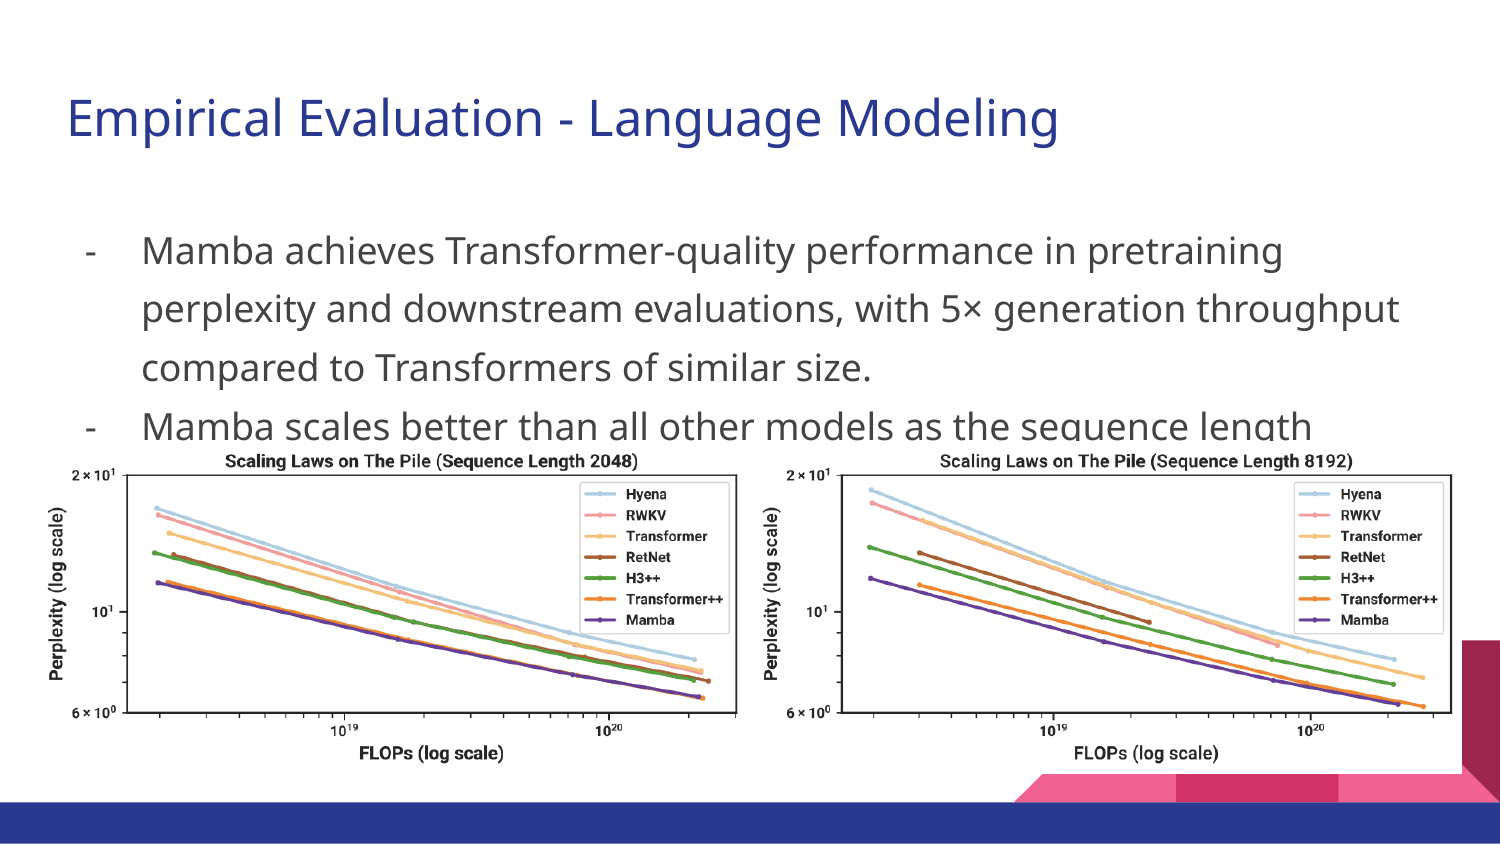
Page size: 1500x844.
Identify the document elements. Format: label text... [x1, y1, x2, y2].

picture [37, 440, 1463, 775]
list Mamba achieves Transformer-quality performance in pretraining perplexity and downstream evaluations, with 5× generation throughput compared to Transformers of similar size. Mamba scales better than all other models as the sequence length grows. [51, 201, 1449, 439]
title Empirical Evaluation - Language Modeling [51, 67, 1449, 167]
